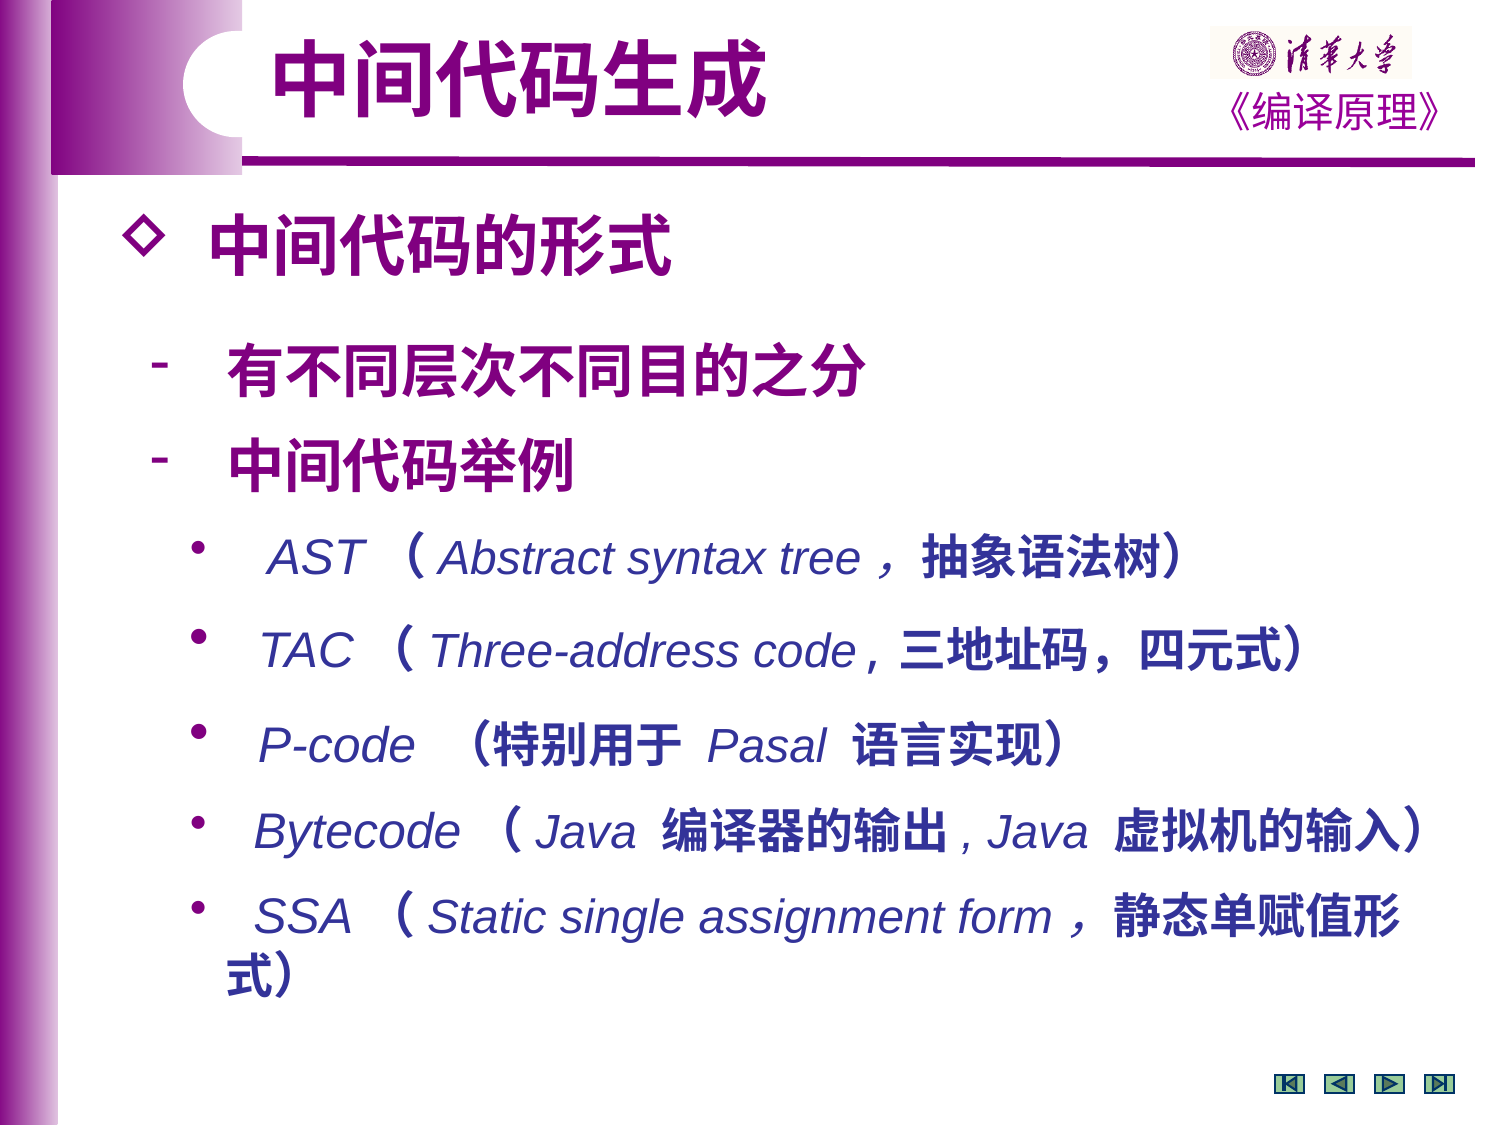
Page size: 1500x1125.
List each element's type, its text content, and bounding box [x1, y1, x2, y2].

picture [1210, 26, 1412, 79]
text_box [1274, 1074, 1305, 1093]
text_box 中间代码生成 [254, 31, 788, 136]
text_box [1374, 1074, 1405, 1093]
text_box 有不同层次不同目的之分 中间代码举例 AST（Abstract syntax tree，抽象语法树） TAC（Three-address code,三地址码，四元式） P-code （特别用于 Pasal 语言实现） Bytecode（Java 编译器的输出, Java 虚拟机的输入） SSA（Static single assignment form，静态单赋值形式） [135, 326, 1483, 1012]
text_box 中间代码的形式 [100, 196, 1270, 291]
text_box [1424, 1074, 1455, 1093]
text_box [1324, 1074, 1355, 1093]
